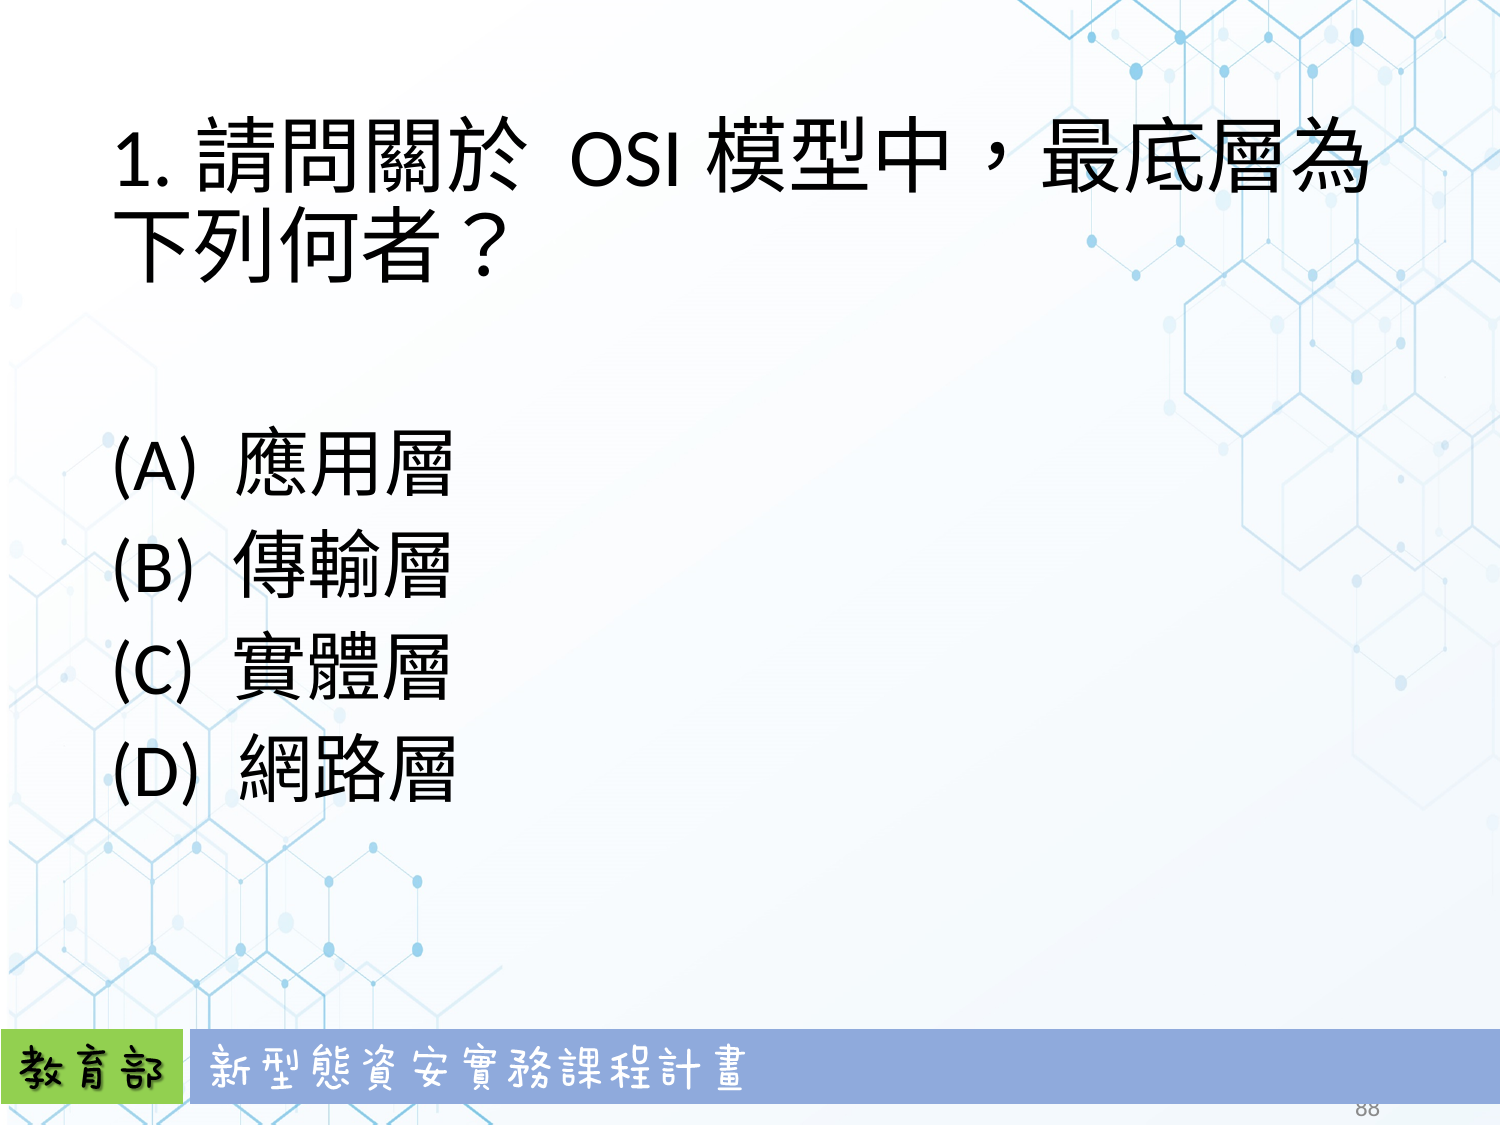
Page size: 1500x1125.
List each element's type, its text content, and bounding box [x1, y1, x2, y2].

picture [0, 0, 1500, 1125]
list 1.請問關於 OSI模型中，最底層為下列何者？ (A) 應用層 (B) 傳輸層 (C) 實體層 (D) 網路層 [95, 107, 1390, 994]
